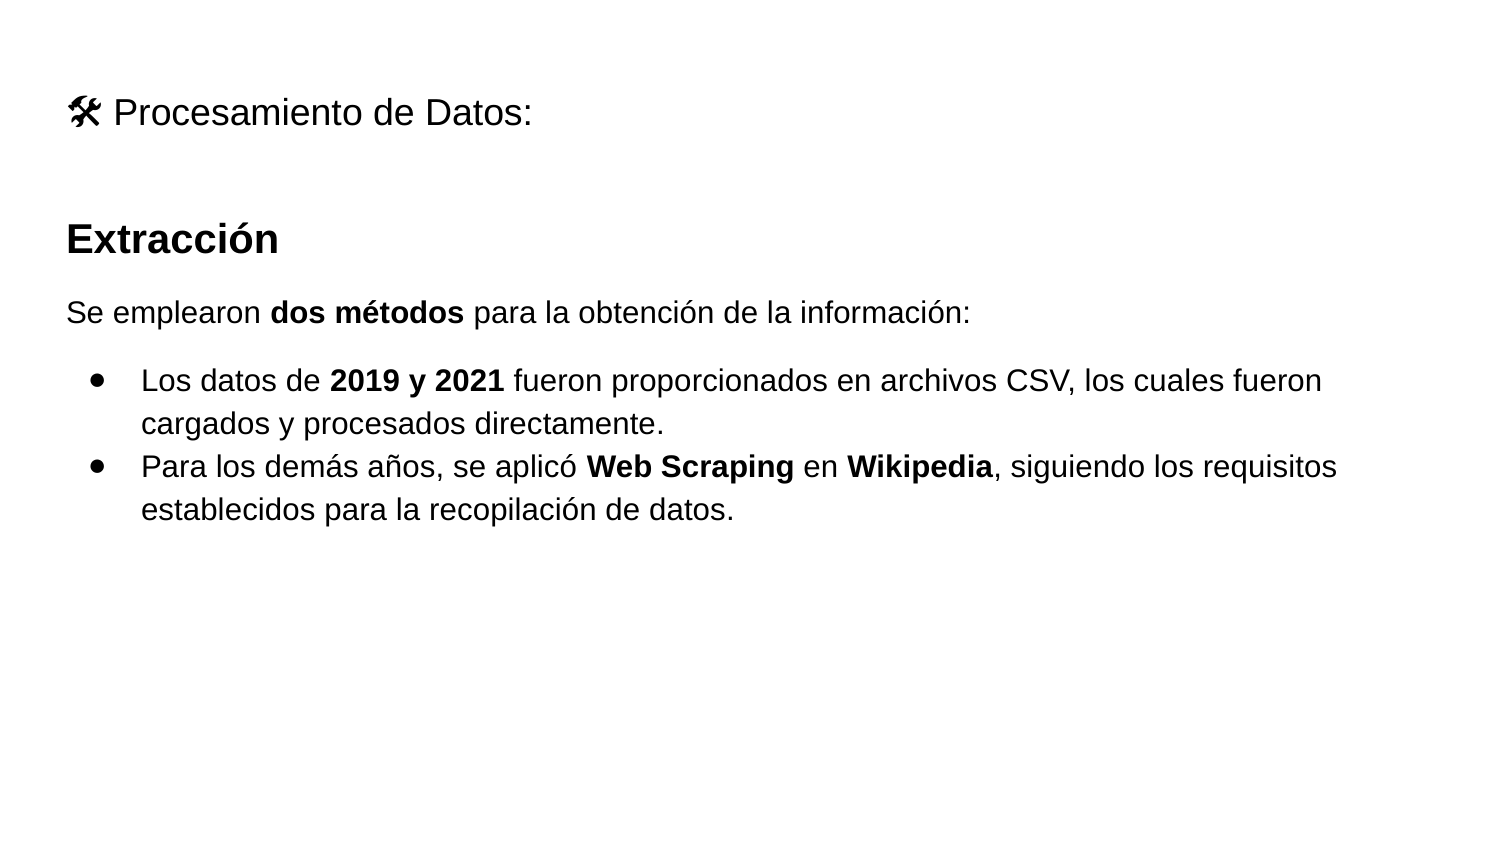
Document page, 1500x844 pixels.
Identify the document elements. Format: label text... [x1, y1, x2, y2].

title 🛠️ Procesamiento de Datos: [51, 72, 1449, 167]
list Extracción Se emplearon dos métodos para la obtención de la información: Los datos de 2019 y 2021 fueron proporcionados en archivos CSV, los cuales fueron cargados y procesados directamente. Para los demás años, se aplicó Web Scraping en Wikipedia, siguiendo los requisitos establecidos para la recopilación de datos. [51, 189, 1449, 750]
